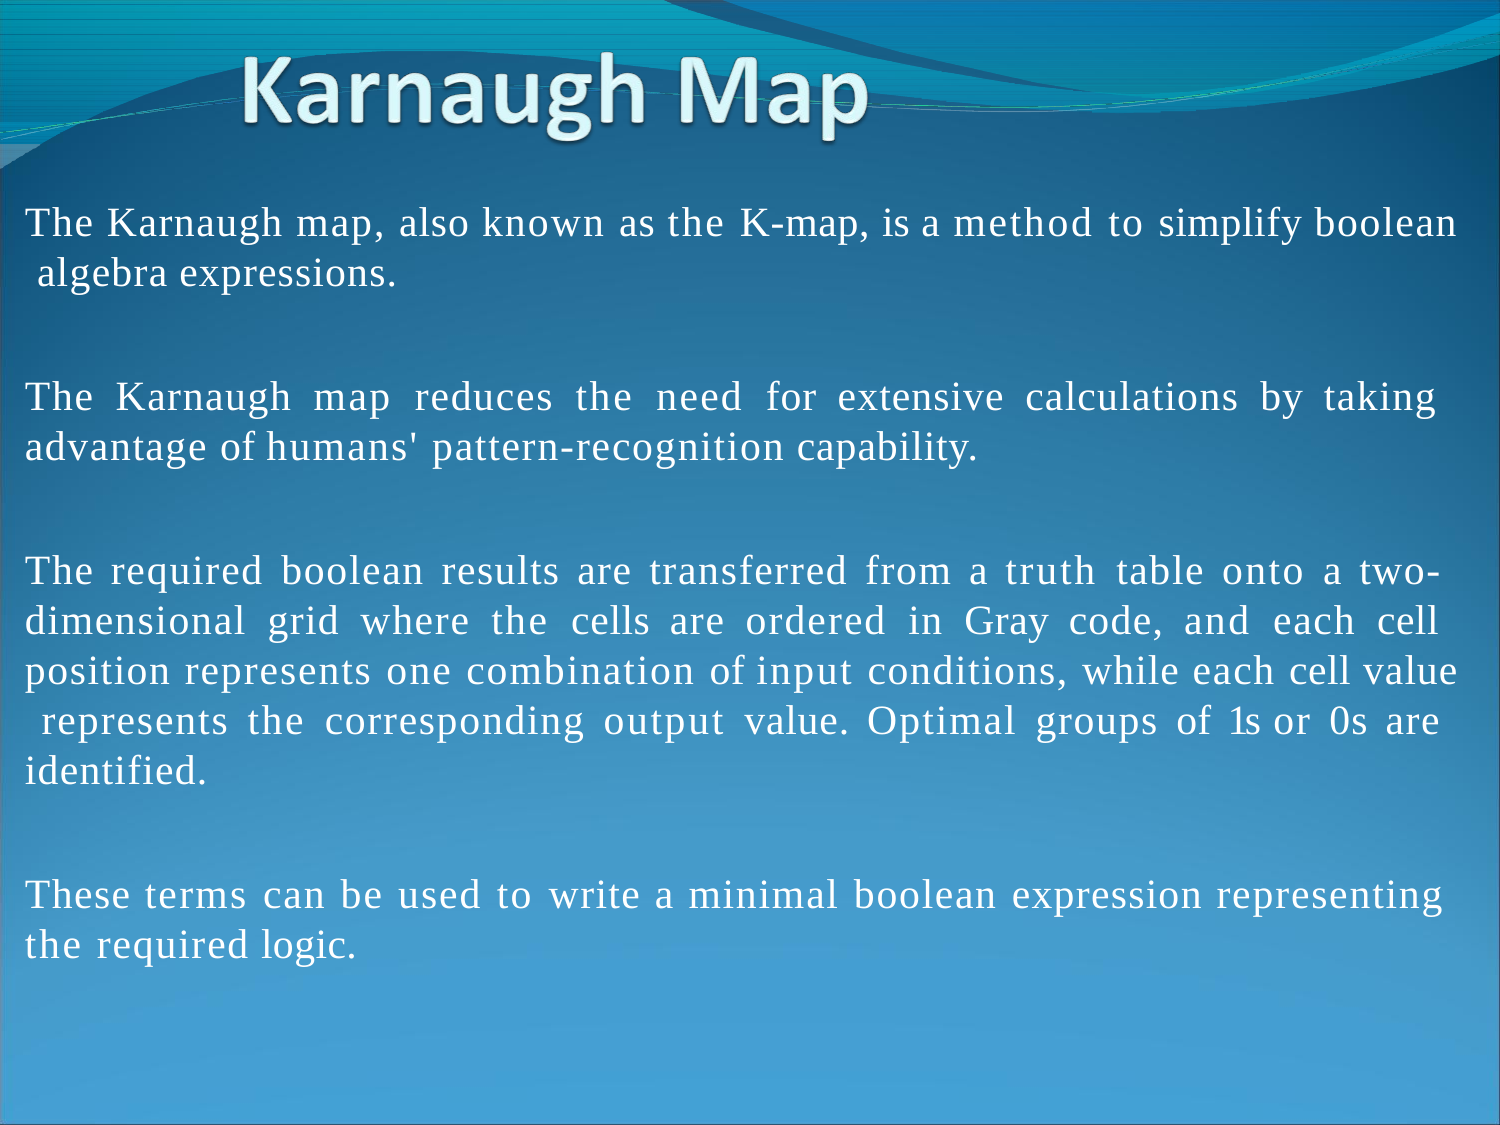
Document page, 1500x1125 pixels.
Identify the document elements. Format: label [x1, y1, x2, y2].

text_box [0, 168, 1500, 1125]
text_box [0, 0, 1500, 160]
